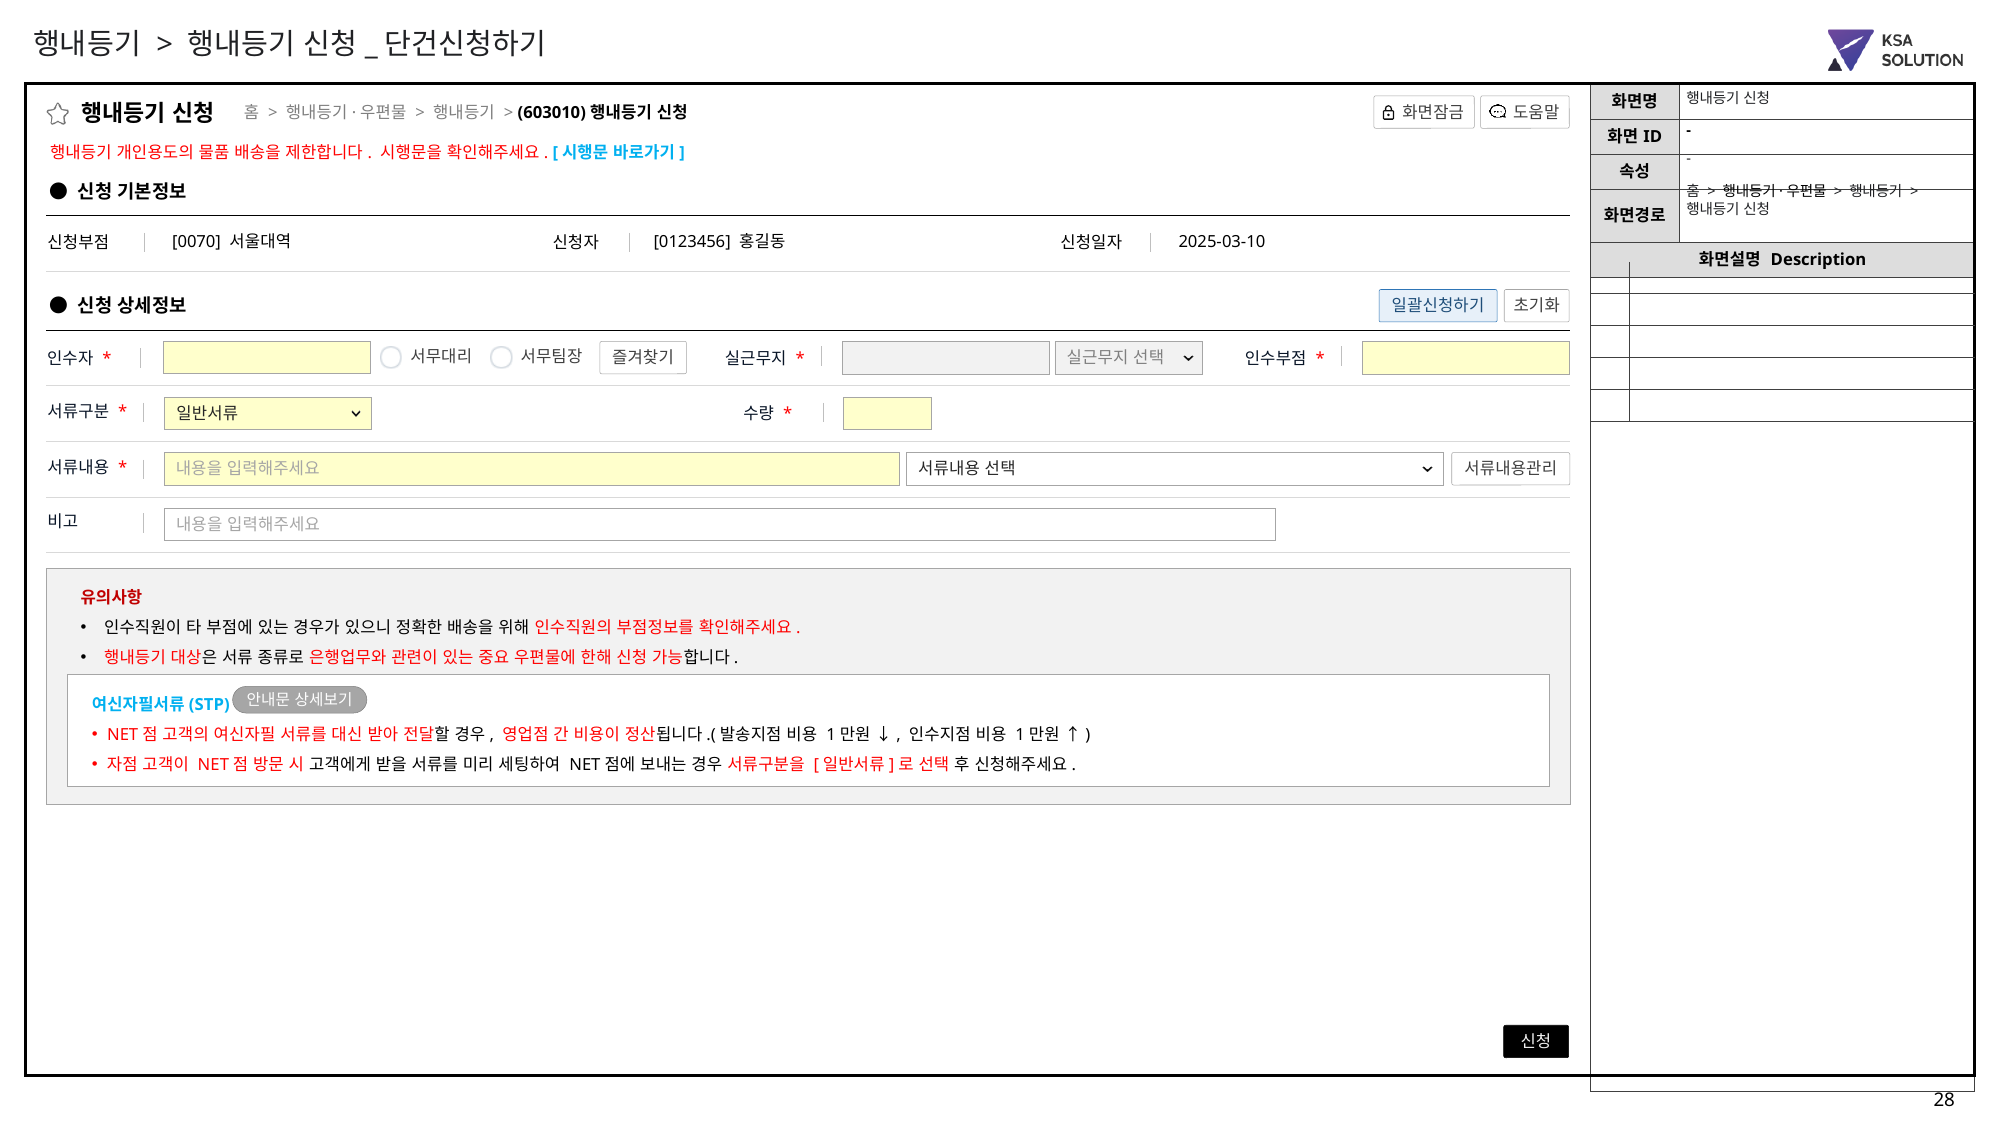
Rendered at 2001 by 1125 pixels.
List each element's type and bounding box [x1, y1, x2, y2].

text_box [841, 340, 1050, 375]
text_box [163, 507, 1276, 542]
table_cell [1630, 358, 1975, 389]
text_box [46, 568, 1571, 805]
picture [1824, 25, 1966, 73]
table_header [1591, 262, 1629, 293]
text_box [18, 17, 562, 68]
table_cell [1630, 294, 1975, 325]
text_box [906, 452, 1444, 485]
text_box [164, 397, 372, 430]
text_box [32, 393, 145, 428]
text_box [163, 452, 900, 486]
table_cell [1630, 390, 1975, 421]
text_box [710, 340, 823, 376]
table_cell [1591, 390, 1629, 421]
text_box [1361, 340, 1570, 375]
table_cell [1591, 326, 1629, 357]
text_box [32, 223, 452, 260]
text_box [1450, 451, 1571, 487]
table_cell [1591, 358, 1629, 389]
text_box [1378, 288, 1499, 324]
text_box [32, 503, 145, 539]
text_box [1502, 1024, 1570, 1059]
text_box [1680, 81, 1976, 225]
text_box [32, 340, 145, 376]
text_box [842, 396, 933, 431]
text_box [1230, 340, 1343, 376]
text_box [162, 340, 371, 375]
text_box [1054, 341, 1203, 374]
text_box [379, 338, 688, 375]
table_cell [1591, 294, 1629, 325]
text_box [1503, 288, 1571, 324]
picture [1489, 104, 1506, 118]
text_box [32, 449, 145, 485]
text_box [34, 285, 202, 324]
table_cell [1630, 326, 1975, 357]
text_box [1045, 223, 1459, 260]
text_box [34, 90, 805, 210]
table_header [1630, 262, 1975, 293]
text_box [537, 223, 934, 260]
text_box [728, 395, 841, 430]
